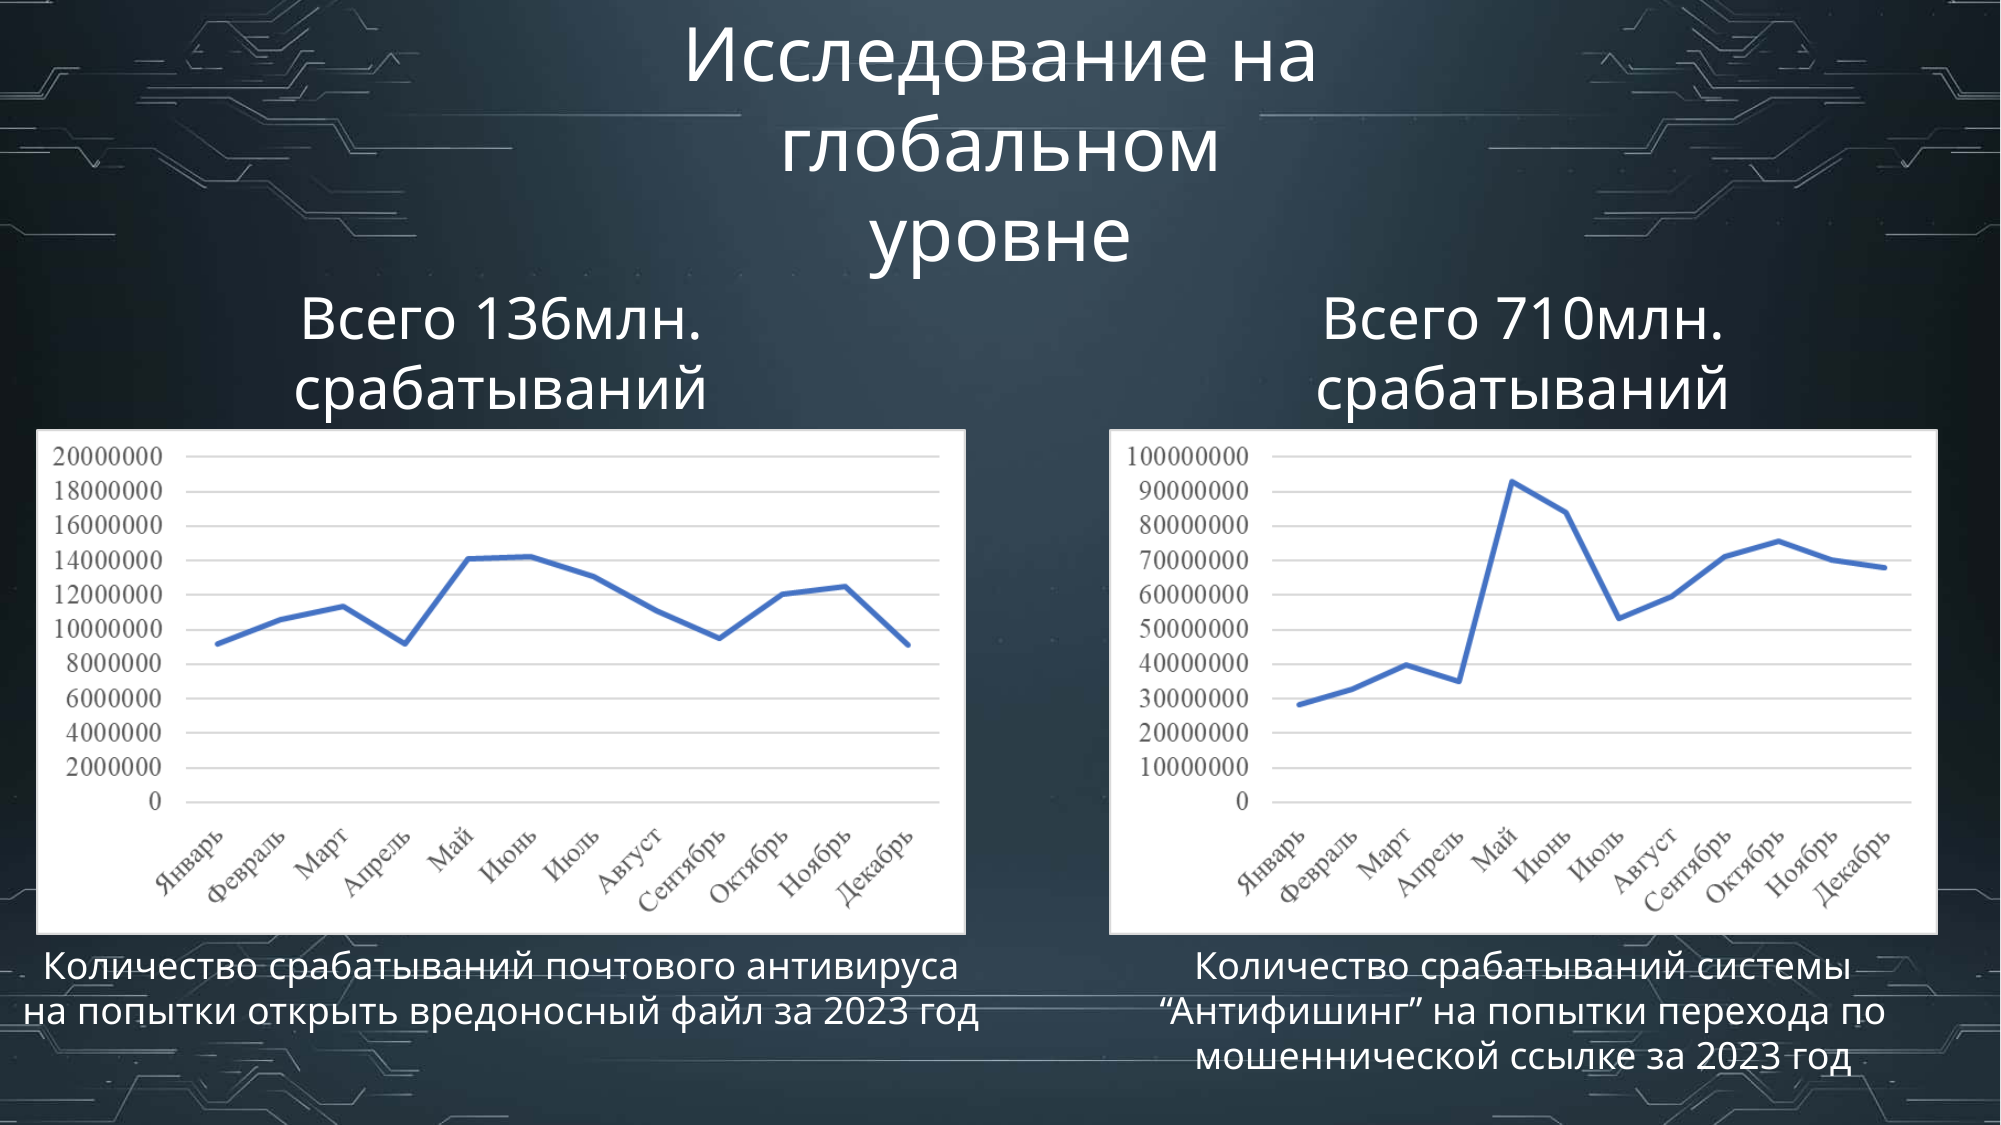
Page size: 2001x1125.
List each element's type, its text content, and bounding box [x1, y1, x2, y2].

text_box Исследование на глобальном уровне [655, 0, 1347, 284]
text_box Всего 136млн. срабатываний [200, 274, 802, 429]
picture [0, 0, 2001, 1125]
text_box Количество срабатываний системы “Антифишинг” на попытки перехода по мошеннической ссылке за 2023 год [1046, 934, 2000, 1085]
text_box Всего 710млн. срабатываний [1222, 274, 1824, 429]
text_box Количество срабатываний почтового антивируса на попытки открыть вредоносный файл за 2023 год [1, 934, 1002, 1040]
